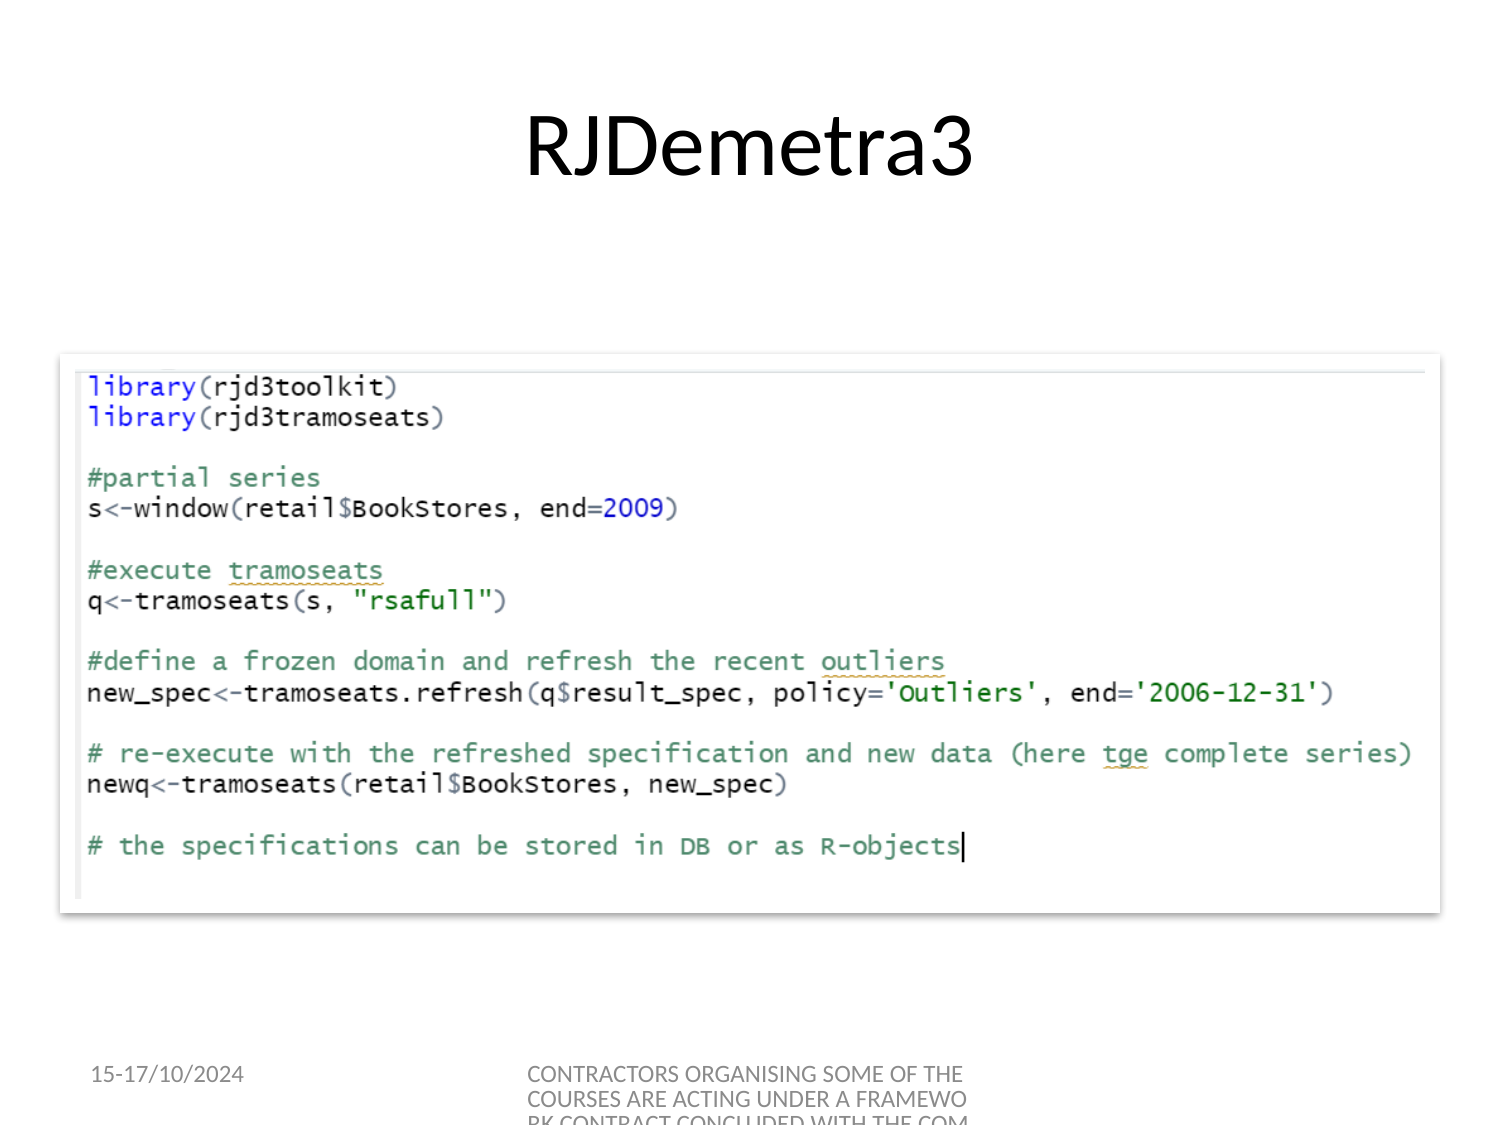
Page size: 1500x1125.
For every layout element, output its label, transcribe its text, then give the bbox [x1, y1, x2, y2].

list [74, 368, 1426, 899]
title RJDemetra3 [75, 45, 1425, 233]
footer CONTRACTORS ORGANISING SOME OF THE COURSES ARE ACTING UNDER A FRAMEWORK CONTRACT CONCLUDED WITH THE COMMISSION [512, 1042, 988, 1103]
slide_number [75, 1042, 425, 1103]
